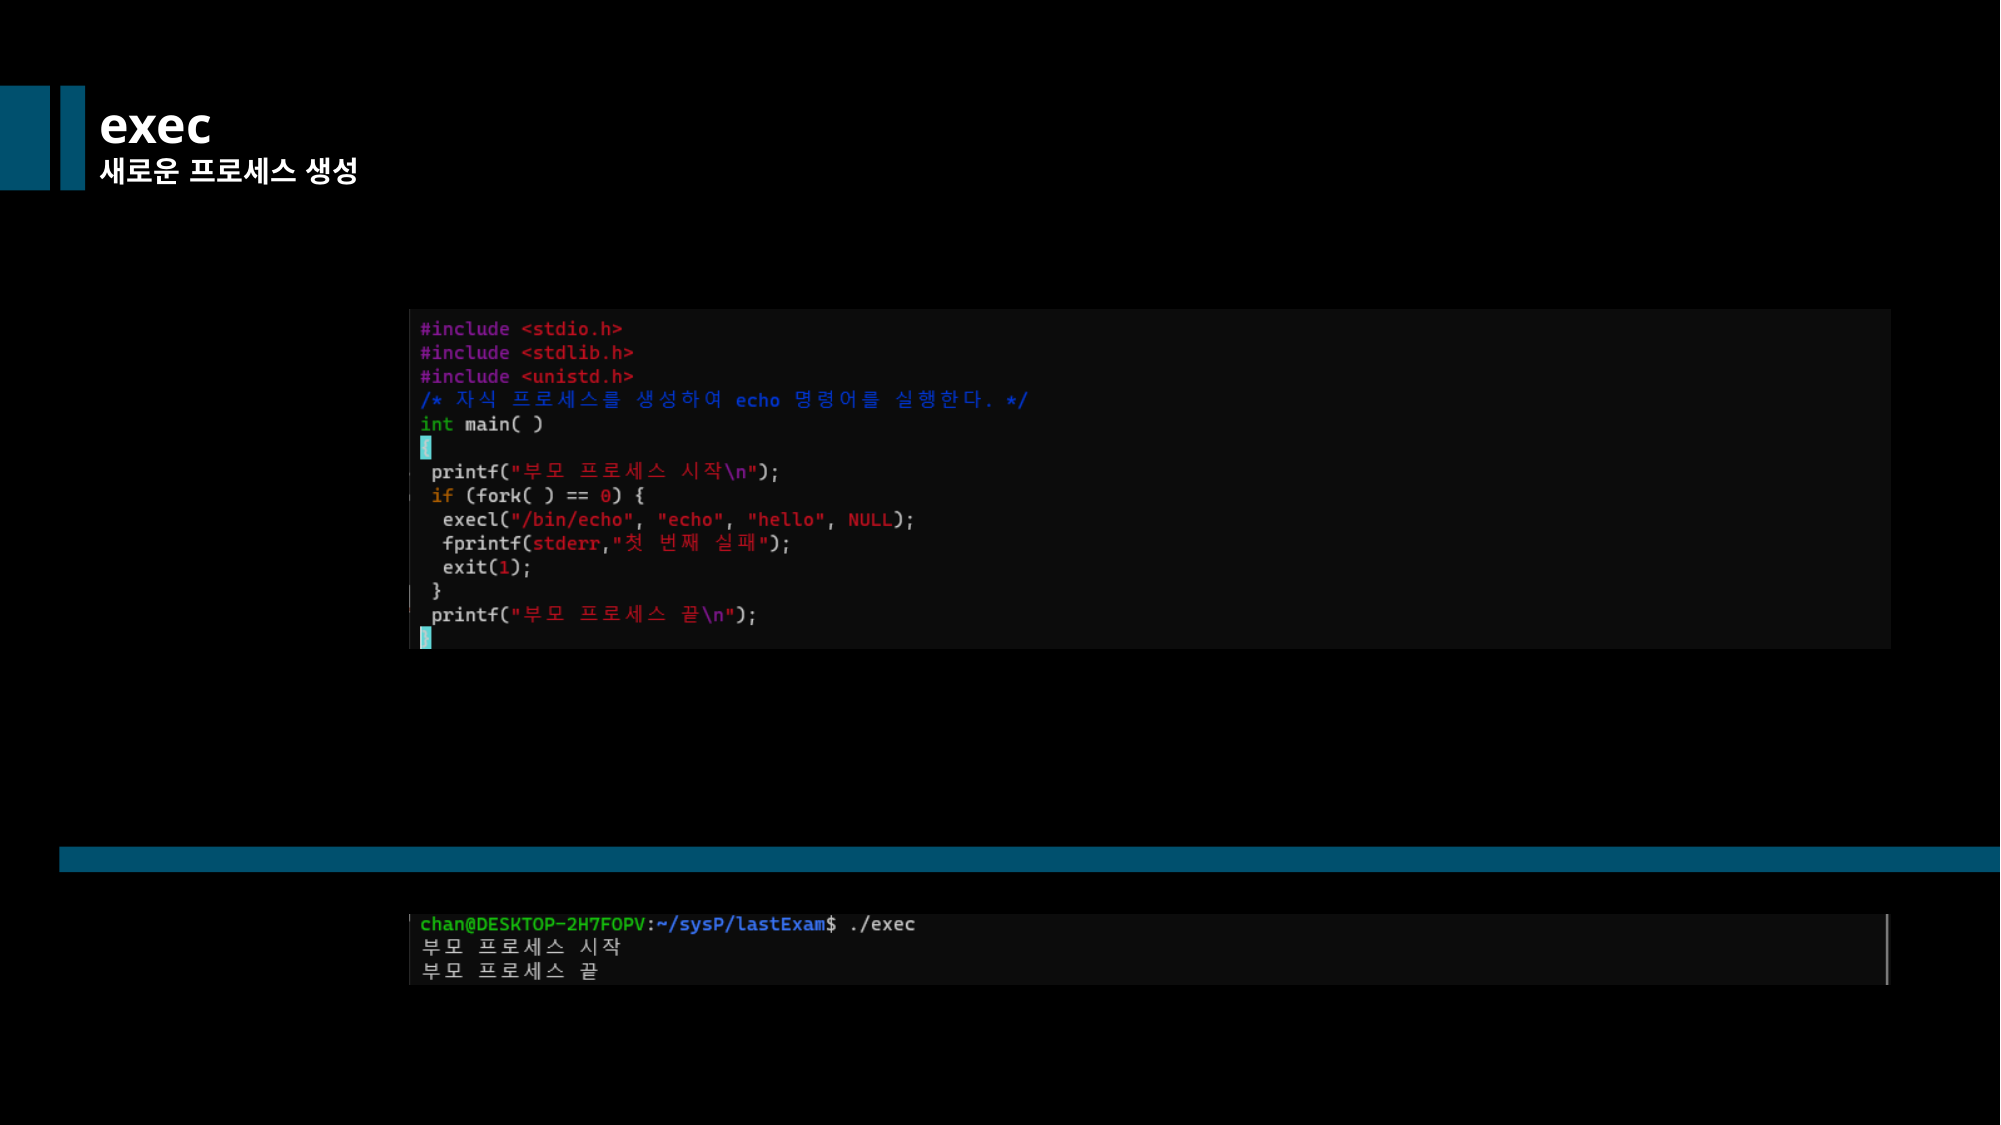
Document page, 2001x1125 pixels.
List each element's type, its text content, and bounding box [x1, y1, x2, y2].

picture [409, 914, 1891, 985]
picture [409, 309, 1891, 649]
text_box [58, 846, 2000, 873]
text_box [0, 85, 51, 191]
text_box [59, 85, 85, 191]
text_box exec 새로운 프로세스 생성 [85, 85, 669, 196]
